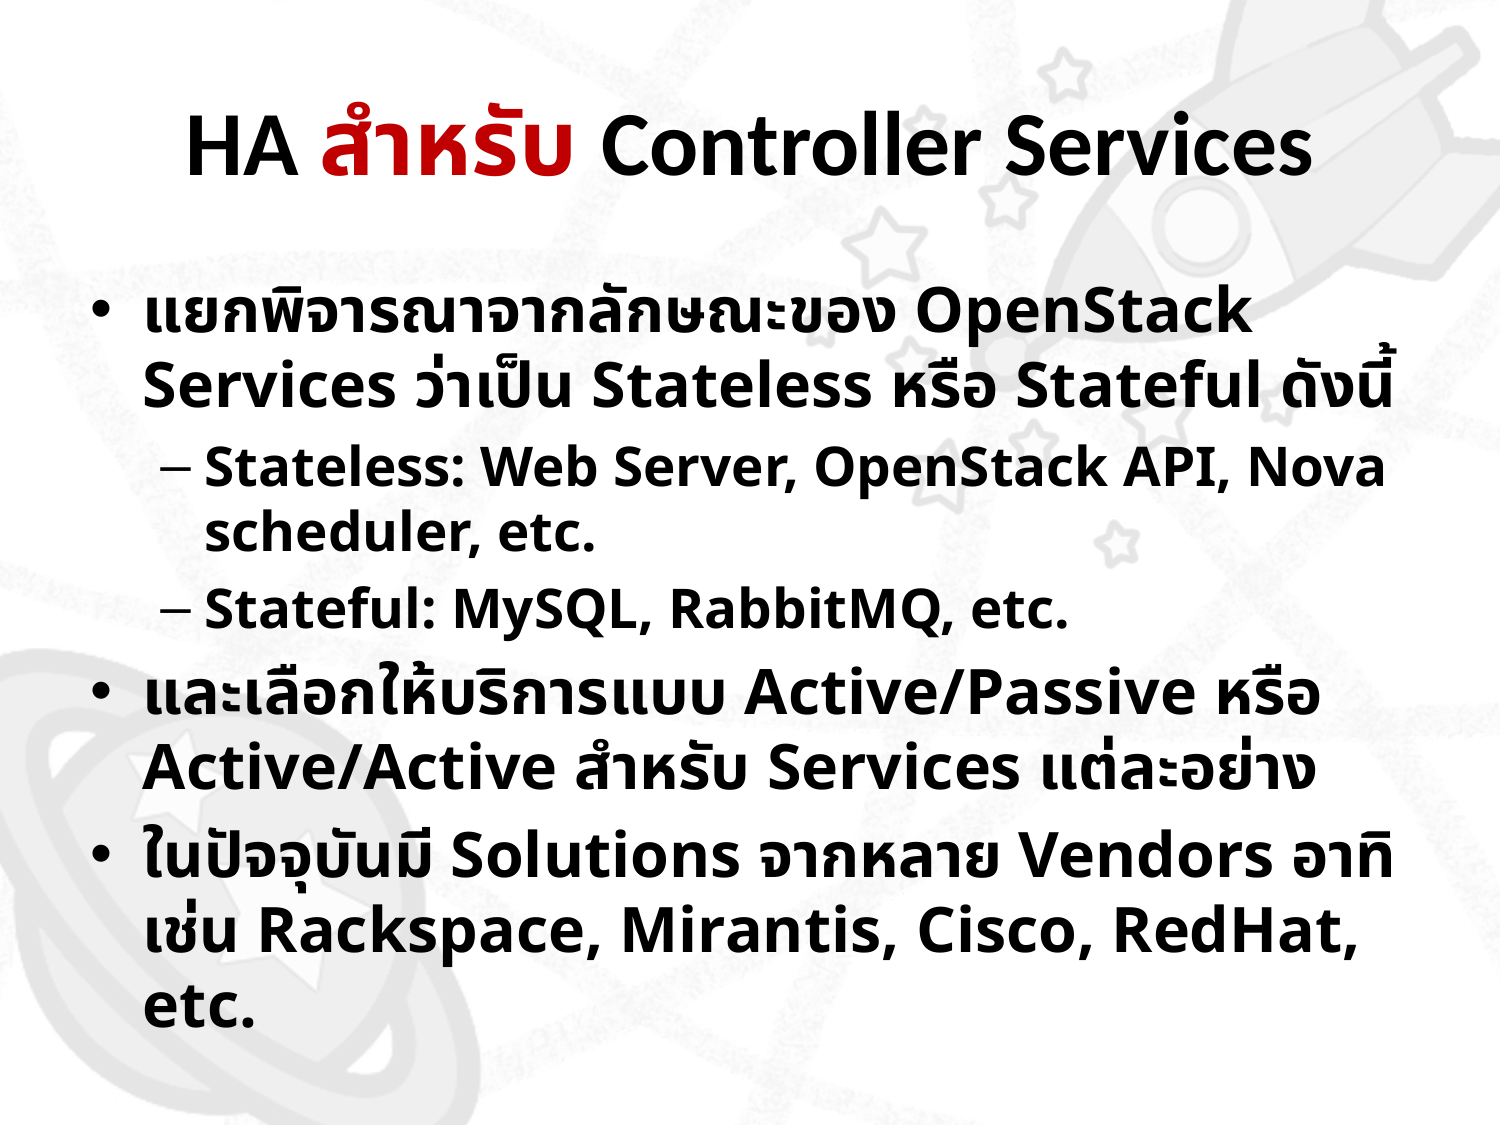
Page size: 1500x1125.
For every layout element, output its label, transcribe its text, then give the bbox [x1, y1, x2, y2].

list แยกพิจารณาจากลักษณะของ OpenStack Services ว่าเป็น Stateless หรือ Stateful ดังนี้ Stateless: Web Server, OpenStack API, Nova scheduler, etc. Stateful: MySQL, RabbitMQ, etc. และเลือกให้บริการแบบ Active/Passive หรือ Active/Active สำหรับ Services แต่ละอย่าง ในปัจจุบันมี Solutions จากหลาย Vendors อาทิเช่น Rackspace, Mirantis, Cisco, RedHat, etc. [75, 262, 1425, 1063]
title HA สำหรับ Controller Services [75, 45, 1425, 233]
